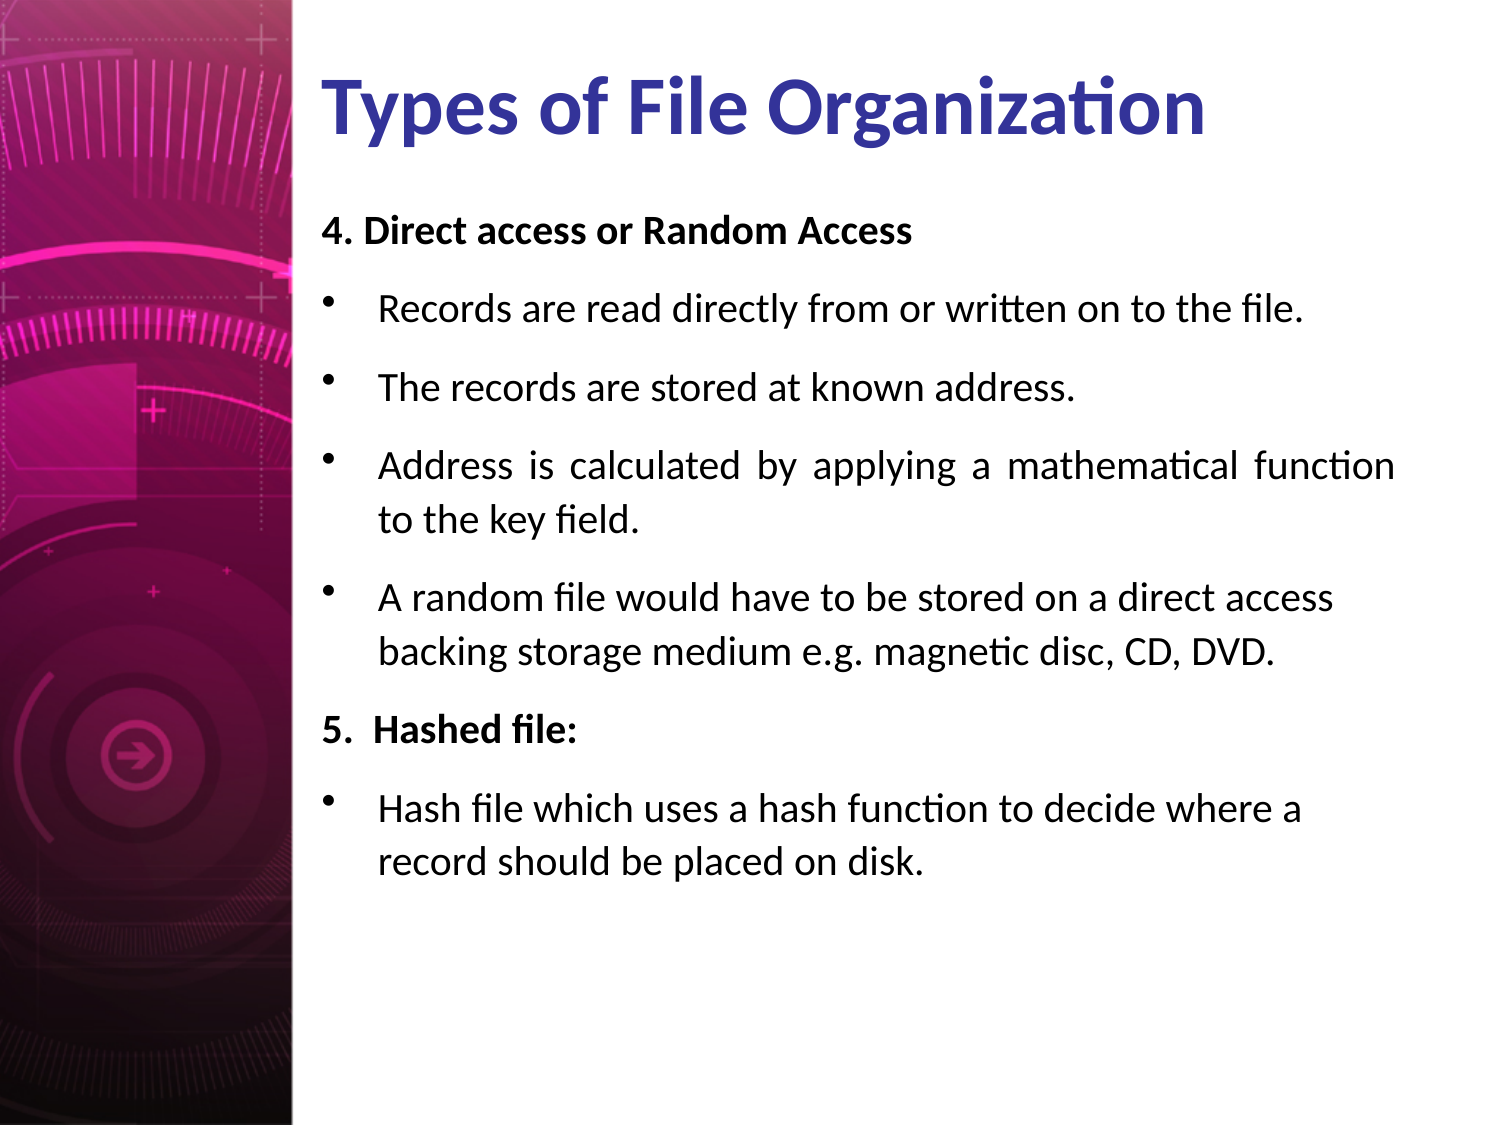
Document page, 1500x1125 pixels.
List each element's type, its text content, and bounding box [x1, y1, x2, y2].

list 4. Direct access or Random Access Records are read directly from or written on to the file. The records are stored at known address. Address is calculated by applying a mathematical function to the key field. A random file would have to be stored on a direct access backing storage medium e.g. magnetic disc, CD, DVD. 5. Hashed file: Hash file which uses a hash function to decide where a record should be placed on disk. [306, 191, 1412, 984]
picture [0, 0, 1500, 1125]
title Types of File Organization [306, 4, 1441, 192]
